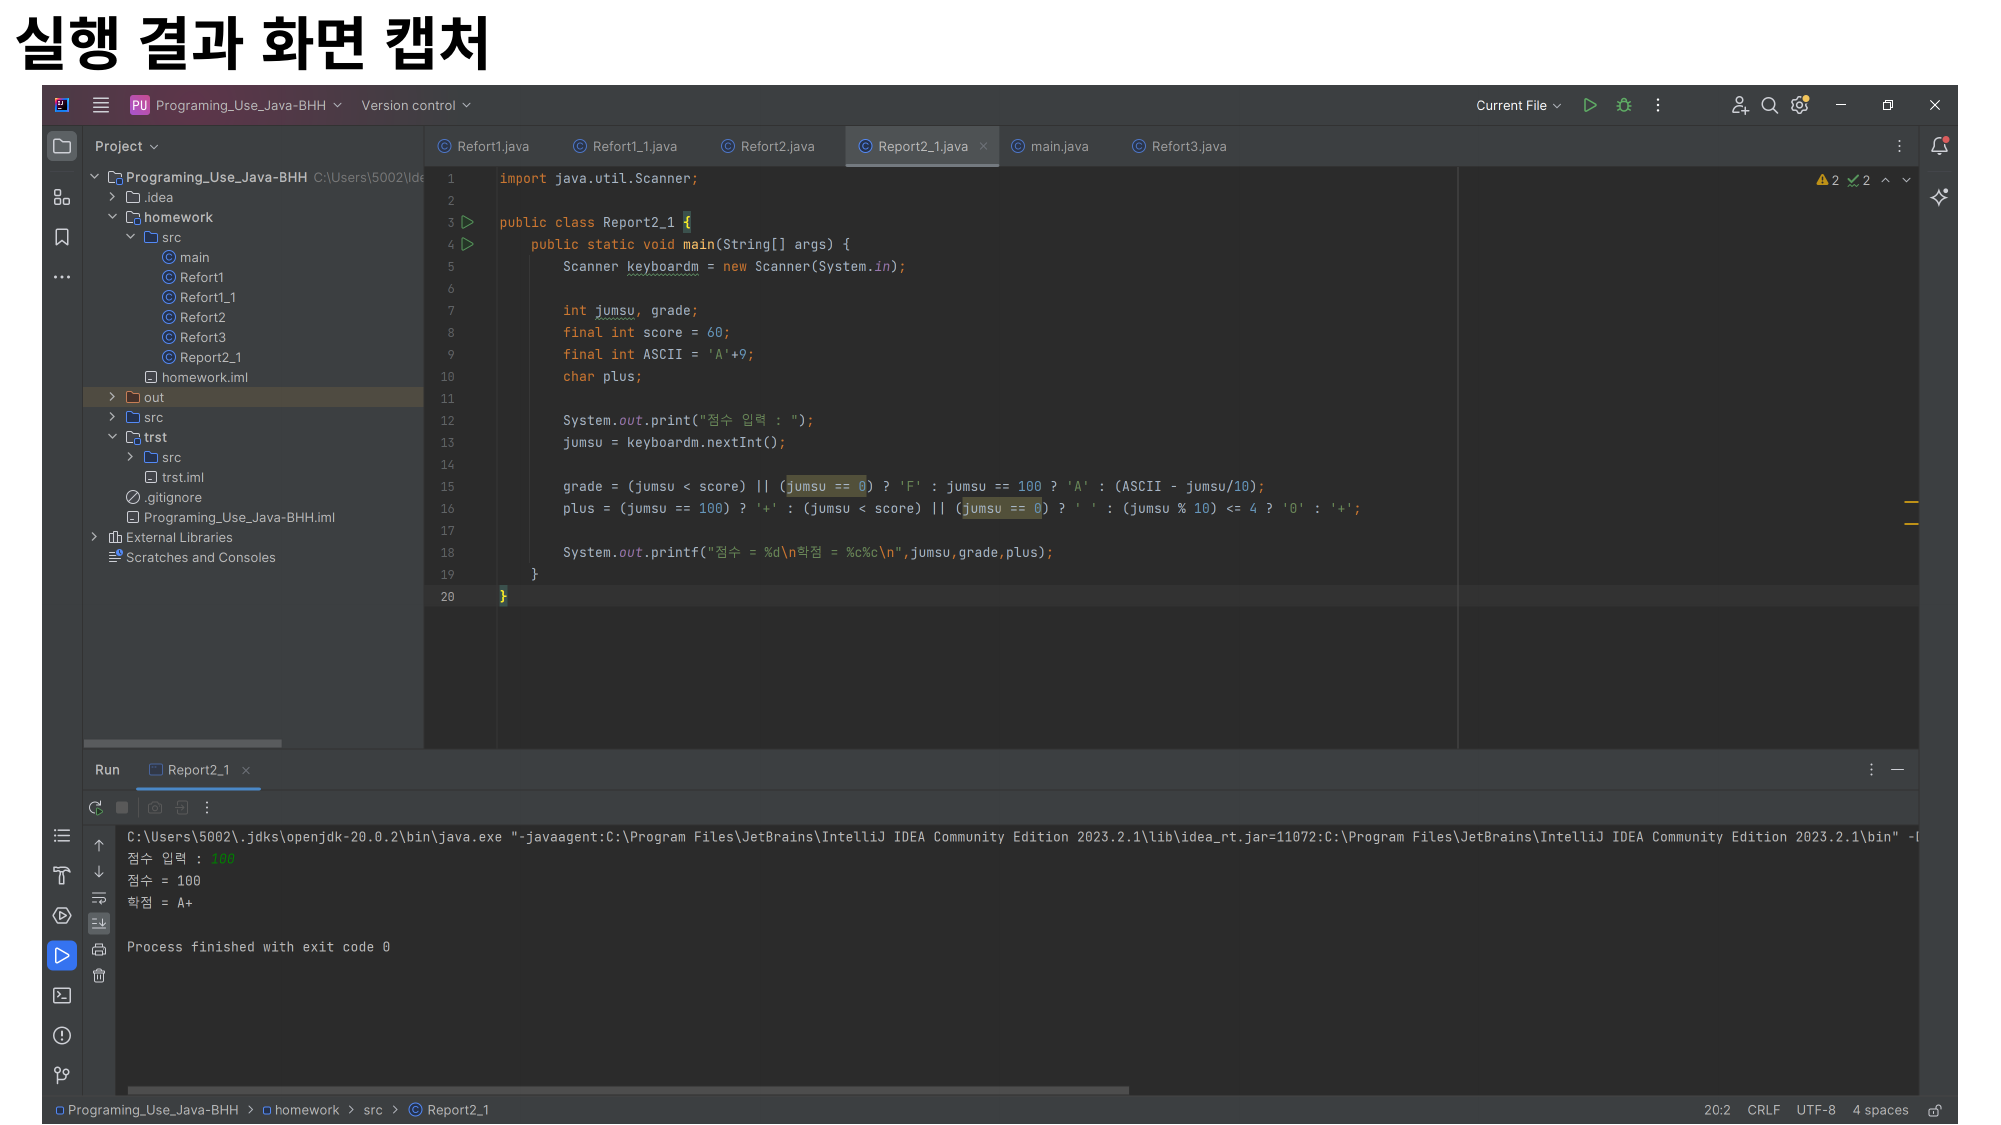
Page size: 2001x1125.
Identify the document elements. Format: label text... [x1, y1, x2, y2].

picture [42, 85, 1958, 1124]
text_box 실행 결과 화면 캡처 [0, 0, 2000, 85]
